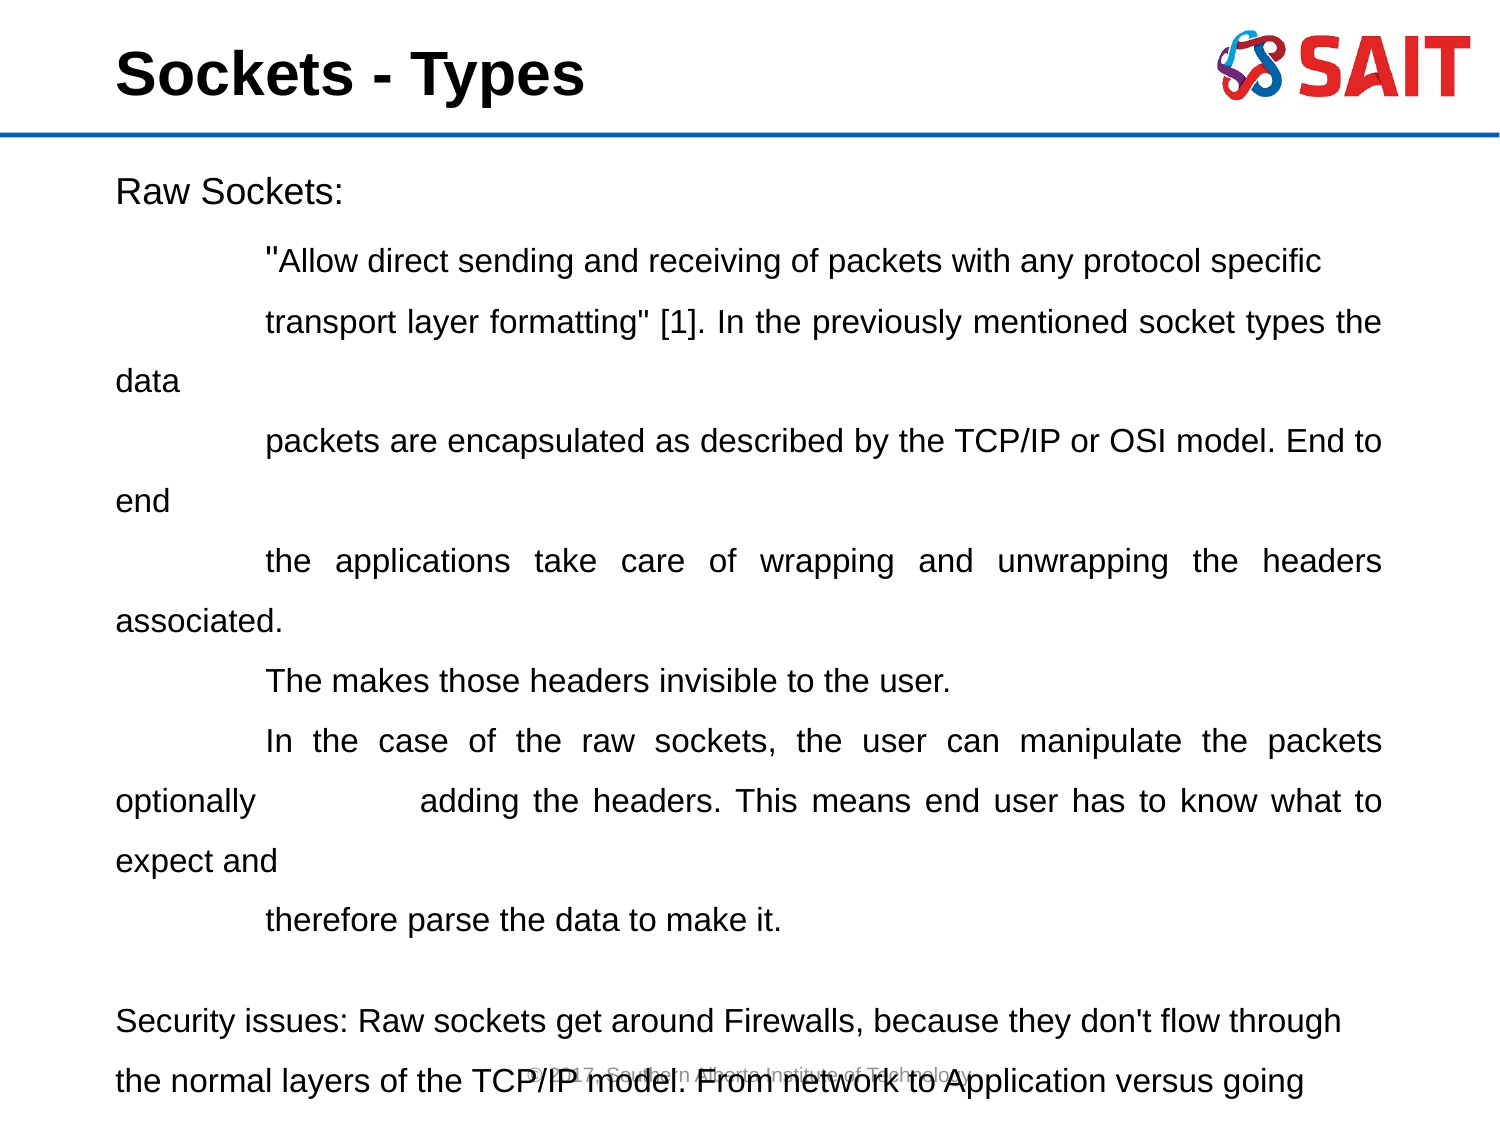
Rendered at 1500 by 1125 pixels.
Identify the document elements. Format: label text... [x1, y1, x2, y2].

text_box Sockets - Types [100, 26, 1200, 137]
picture [1187, 0, 1500, 130]
text_box Raw Sockets: "Allow direct sending and receiving of packets with any protocol specific transport layer formatting" [1]. In the previously mentioned socket types the data packets are encapsulated as described by the TCP/IP or OSI model. End to end the applications take care of wrapping and unwrapping the headers associated. The makes those headers invisible to the user. In the case of the raw sockets, the user can manipulate the packets optionally adding the headers. This means end user has to know what to expect and therefore parse the data to make it. Security issues: Raw sockets get around Firewalls, because they don't flow through the normal layers of the TCP/IP model. From network to Application versus going through each layer. [1] https://en.Wikipedia.org/wiki/Network_socket [2] https://www.youtube.com/watch?v=BwfRsTK4PS0 [100, 137, 1399, 1125]
